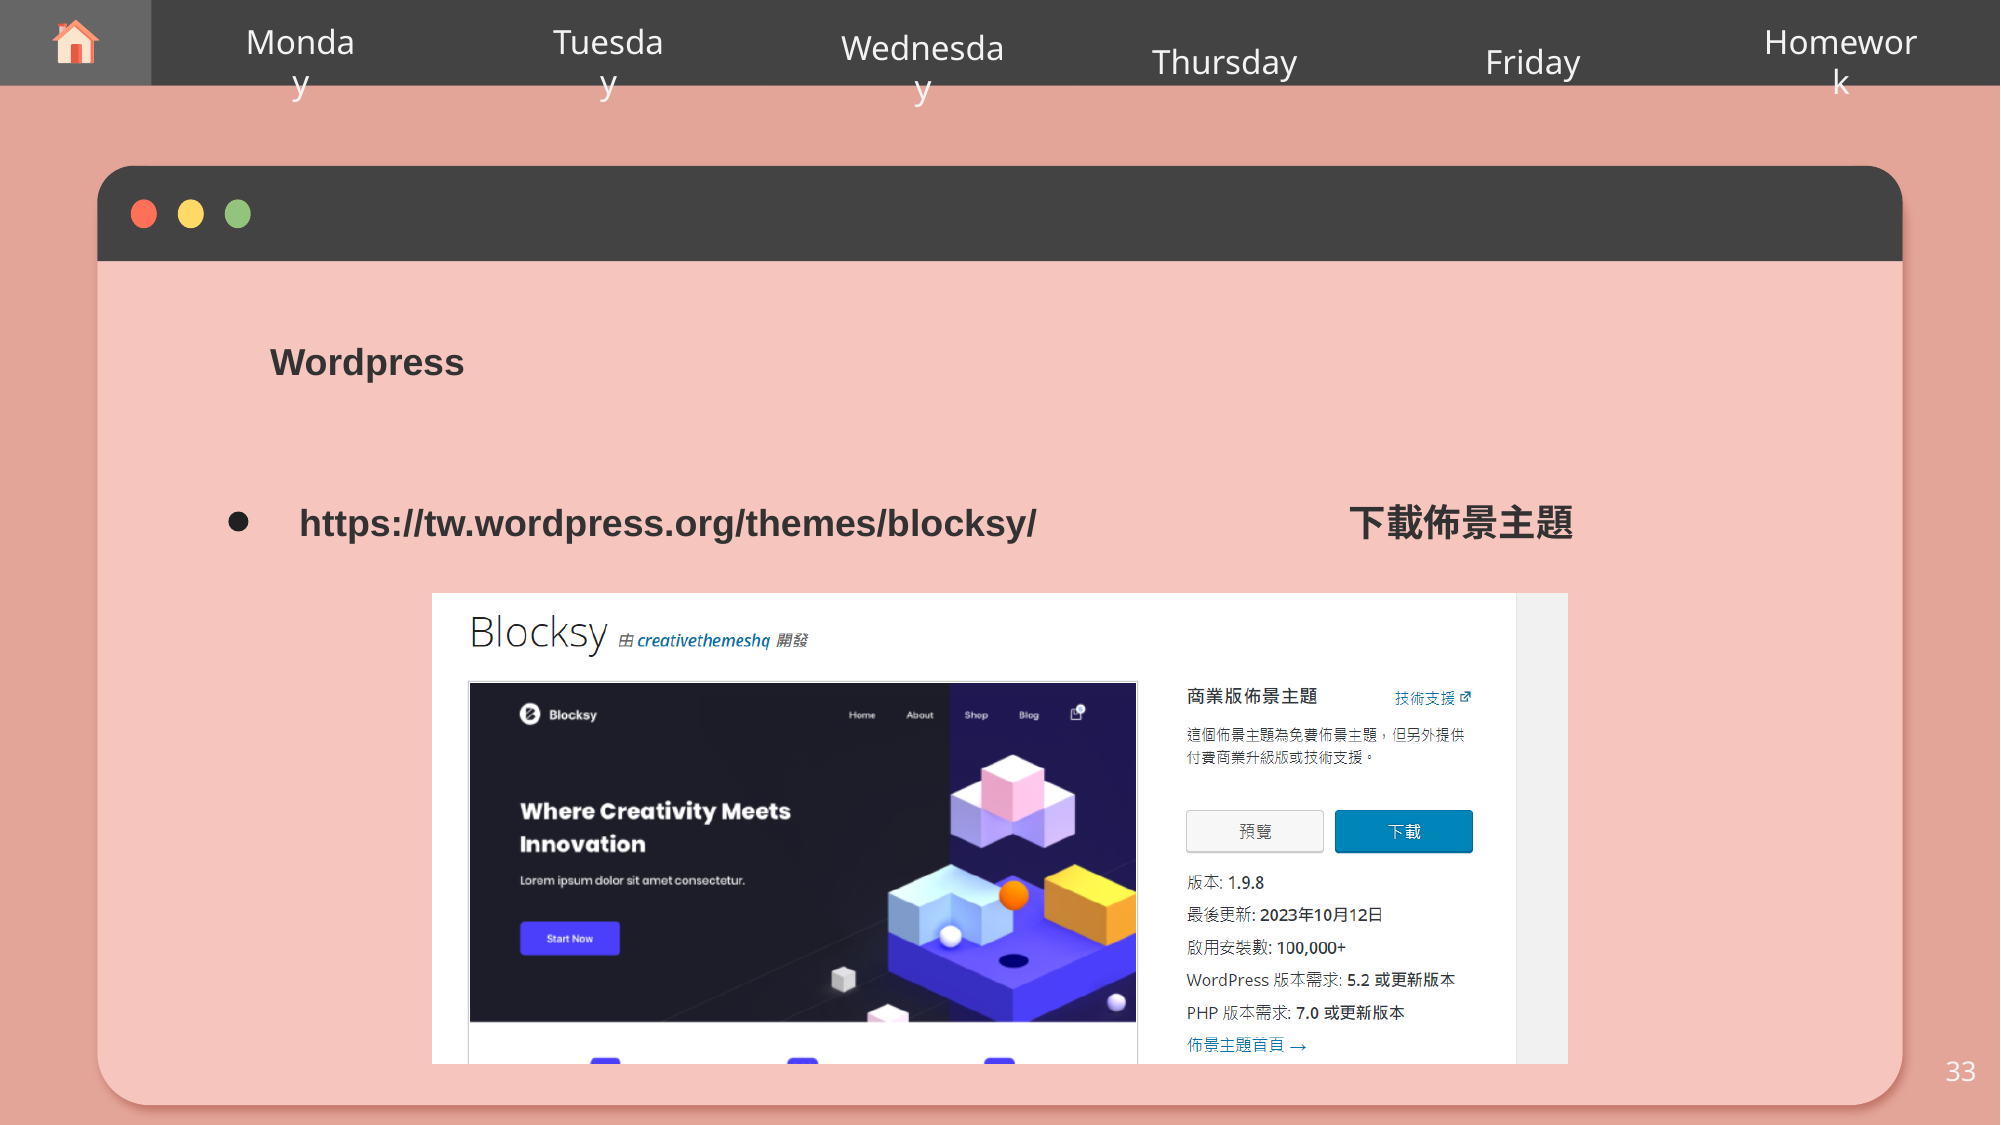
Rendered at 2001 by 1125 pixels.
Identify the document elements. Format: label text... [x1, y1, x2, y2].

text_box [459, 0, 767, 86]
text_box [0, 0, 152, 85]
text_box [1691, 0, 2000, 86]
text_box [151, 0, 459, 86]
text_box Tuesday [532, 19, 695, 64]
text_box [767, 0, 1075, 86]
text_box Wednesday [818, 19, 1038, 74]
slide_number 33 [1871, 1038, 1992, 1125]
text_box Homework [1742, 19, 1950, 64]
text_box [96, 165, 1903, 1106]
text_box [1383, 0, 1691, 86]
text_box Friday [1456, 19, 1620, 64]
text_box Thursday [1126, 19, 1334, 64]
picture [431, 592, 1569, 1065]
text_box Monday [224, 19, 387, 64]
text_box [51, 19, 100, 64]
text_box [1075, 0, 1383, 86]
